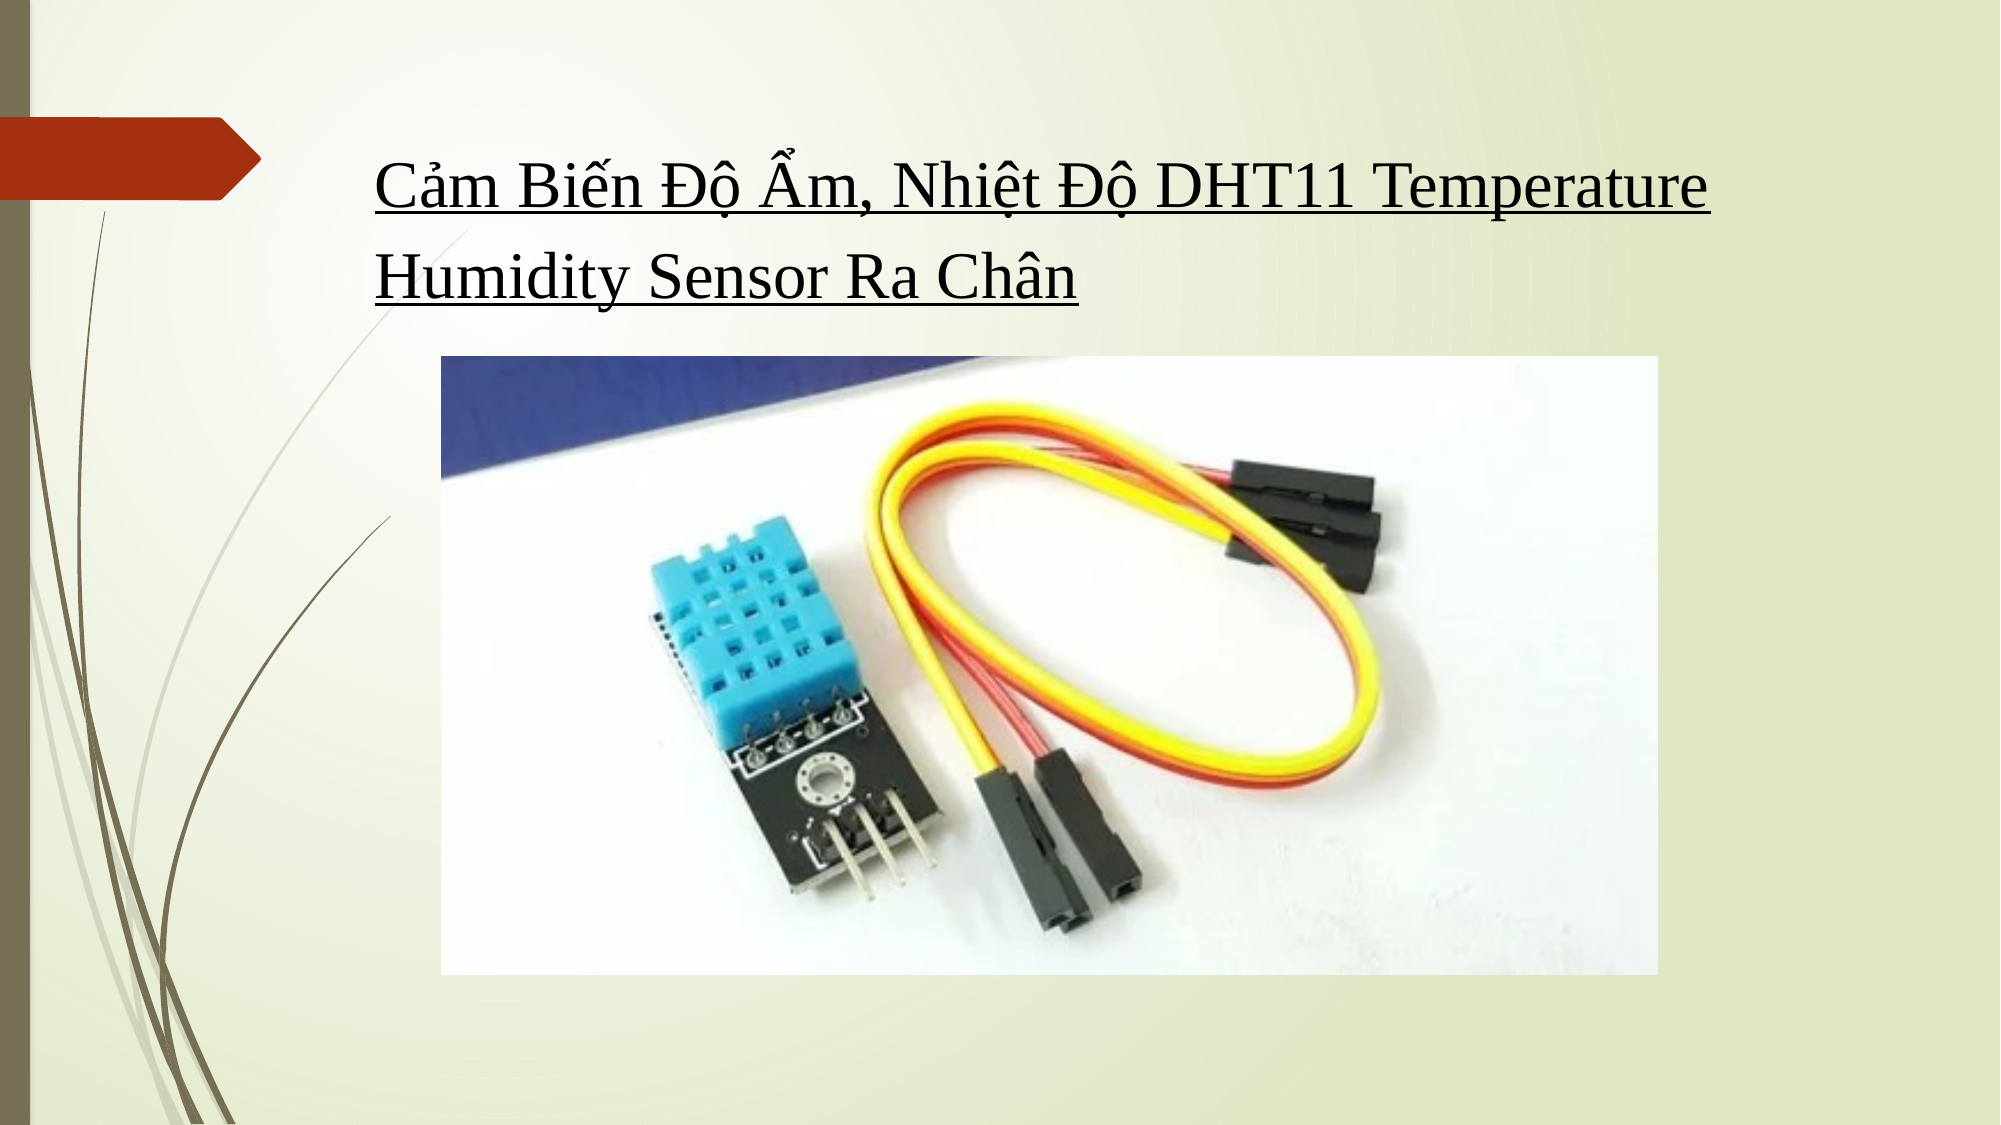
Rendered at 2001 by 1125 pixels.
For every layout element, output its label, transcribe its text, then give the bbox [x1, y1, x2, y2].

text_box Cảm Biến Độ Ẩm, Nhiệt Độ DHT11 Temperature Humidity Sensor Ra Chân [360, 120, 1748, 320]
picture [440, 356, 1659, 975]
